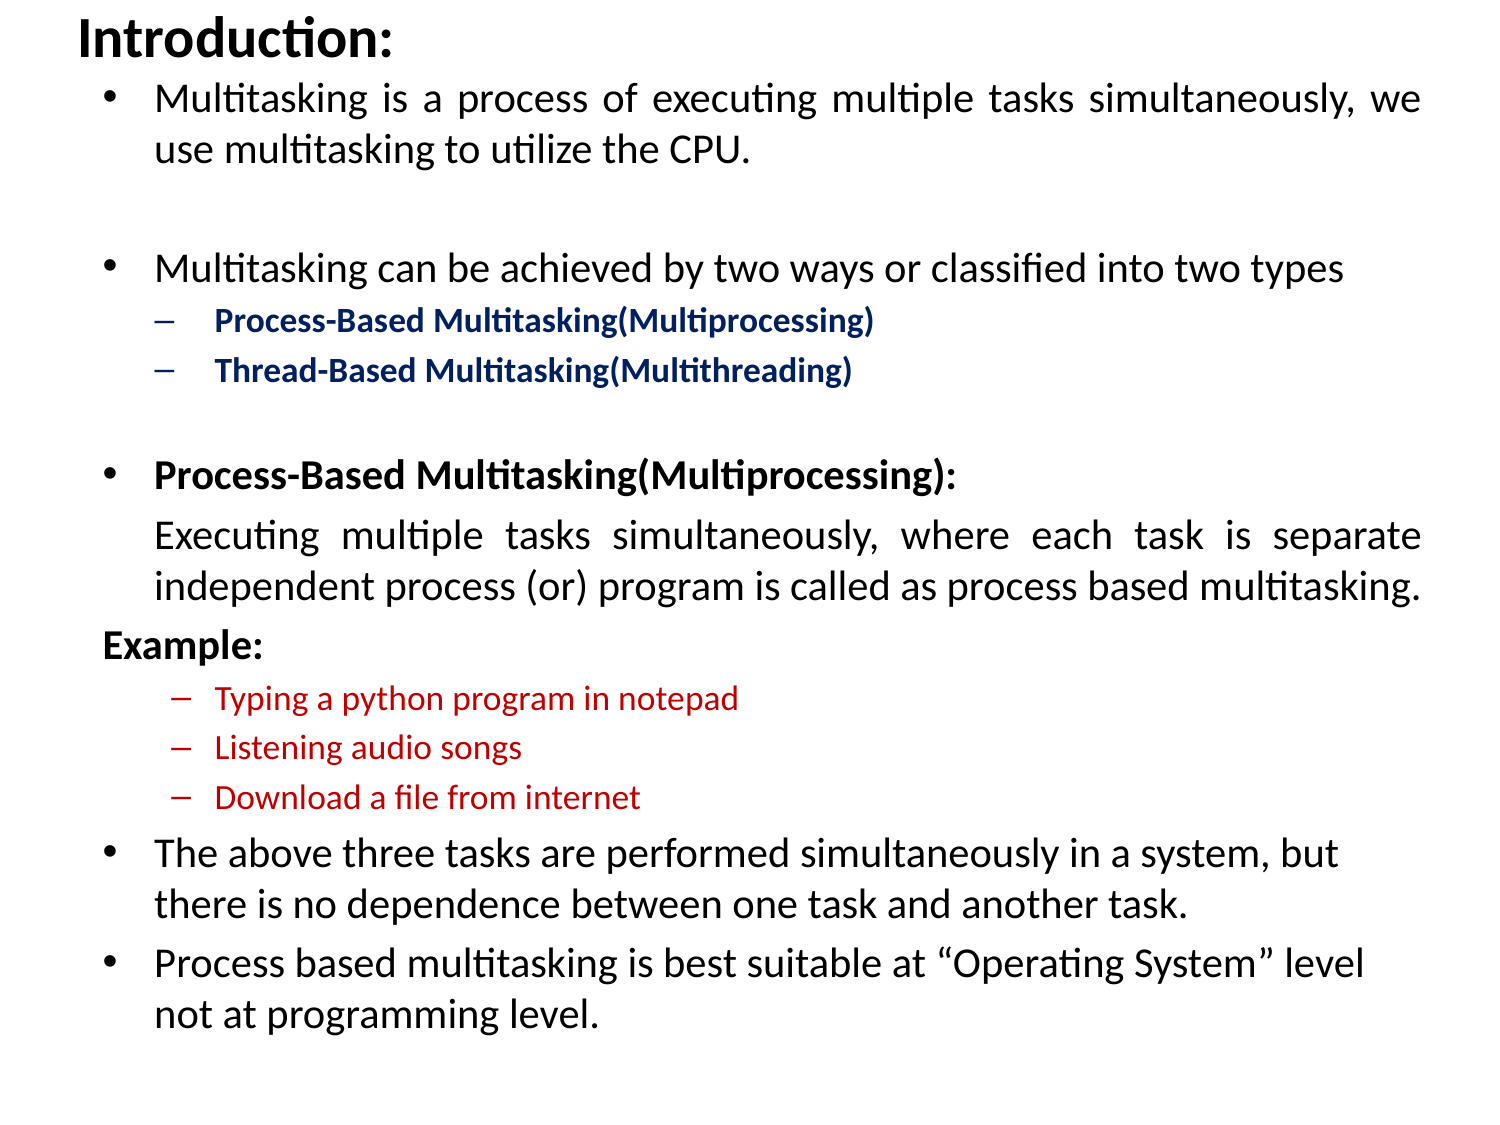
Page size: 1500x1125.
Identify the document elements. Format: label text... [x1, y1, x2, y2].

title Introduction: [62, 37, 1413, 100]
list Multitasking is a process of executing multiple tasks simultaneously, we use multitasking to utilize the CPU. Multitasking can be achieved by two ways or classified into two types Process-Based Multitasking(Multiprocessing) Thread-Based Multitasking(Multithreading) Process-Based Multitasking(Multiprocessing): Executing multiple tasks simultaneously, where each task is separate independent process (or) program is called as process based multitasking. Example: Typing a python program in notepad Listening audio songs Download a file from internet The above three tasks are performed simultaneously in a system, but there is no dependence between one task and another task. Process based multitasking is best suitable at “Operating System” level not at programming level. [87, 62, 1438, 1100]
